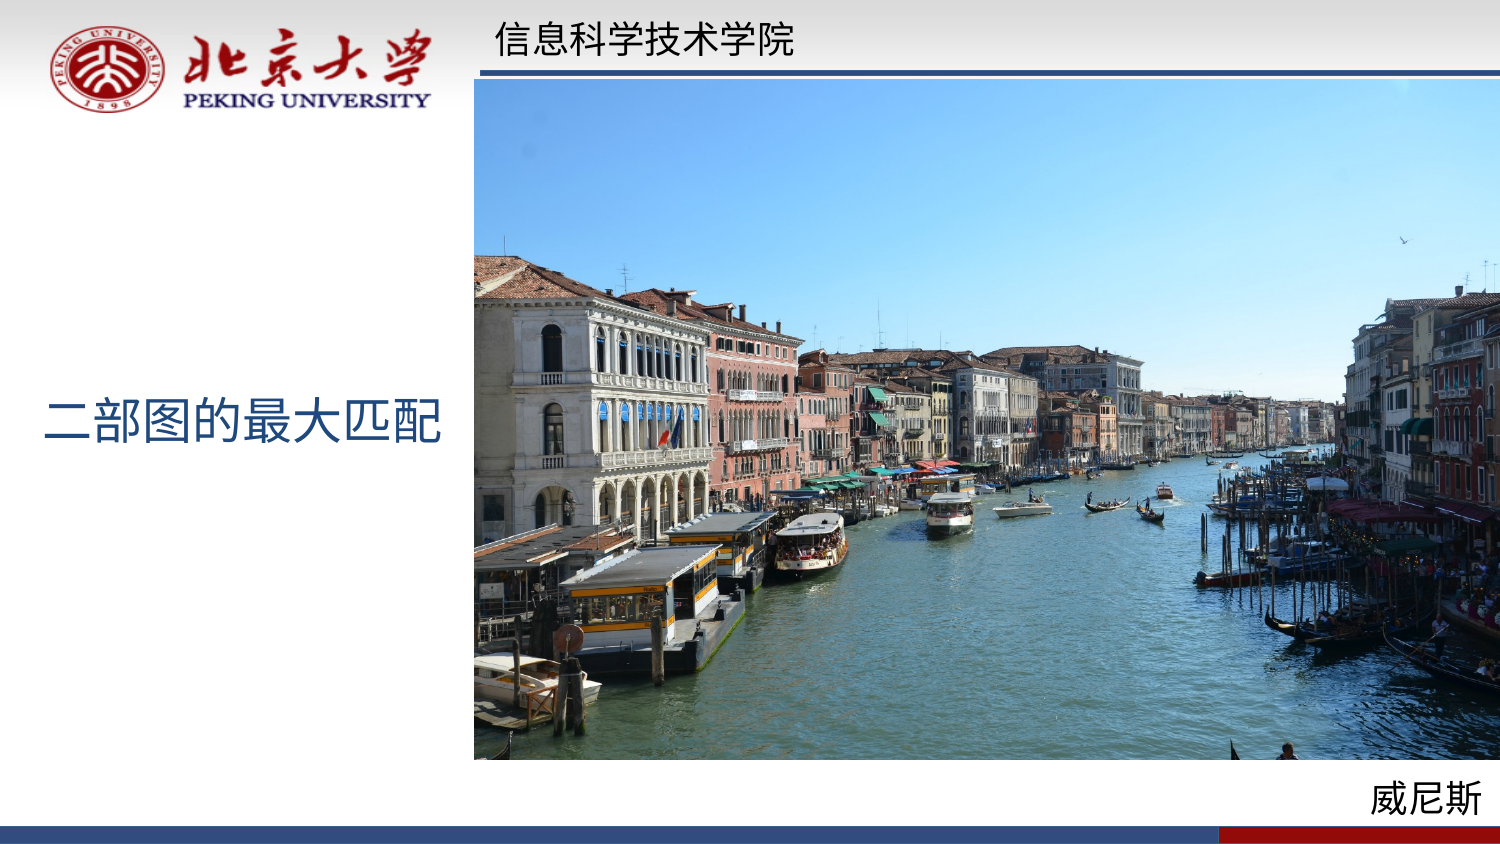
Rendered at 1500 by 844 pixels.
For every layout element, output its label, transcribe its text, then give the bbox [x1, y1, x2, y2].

text_box 威尼斯 [1355, 767, 1499, 828]
text_box 二部图的最大匹配 [17, 377, 467, 461]
picture [0, 0, 1500, 760]
text_box 信息科学技术学院 [480, 8, 810, 69]
